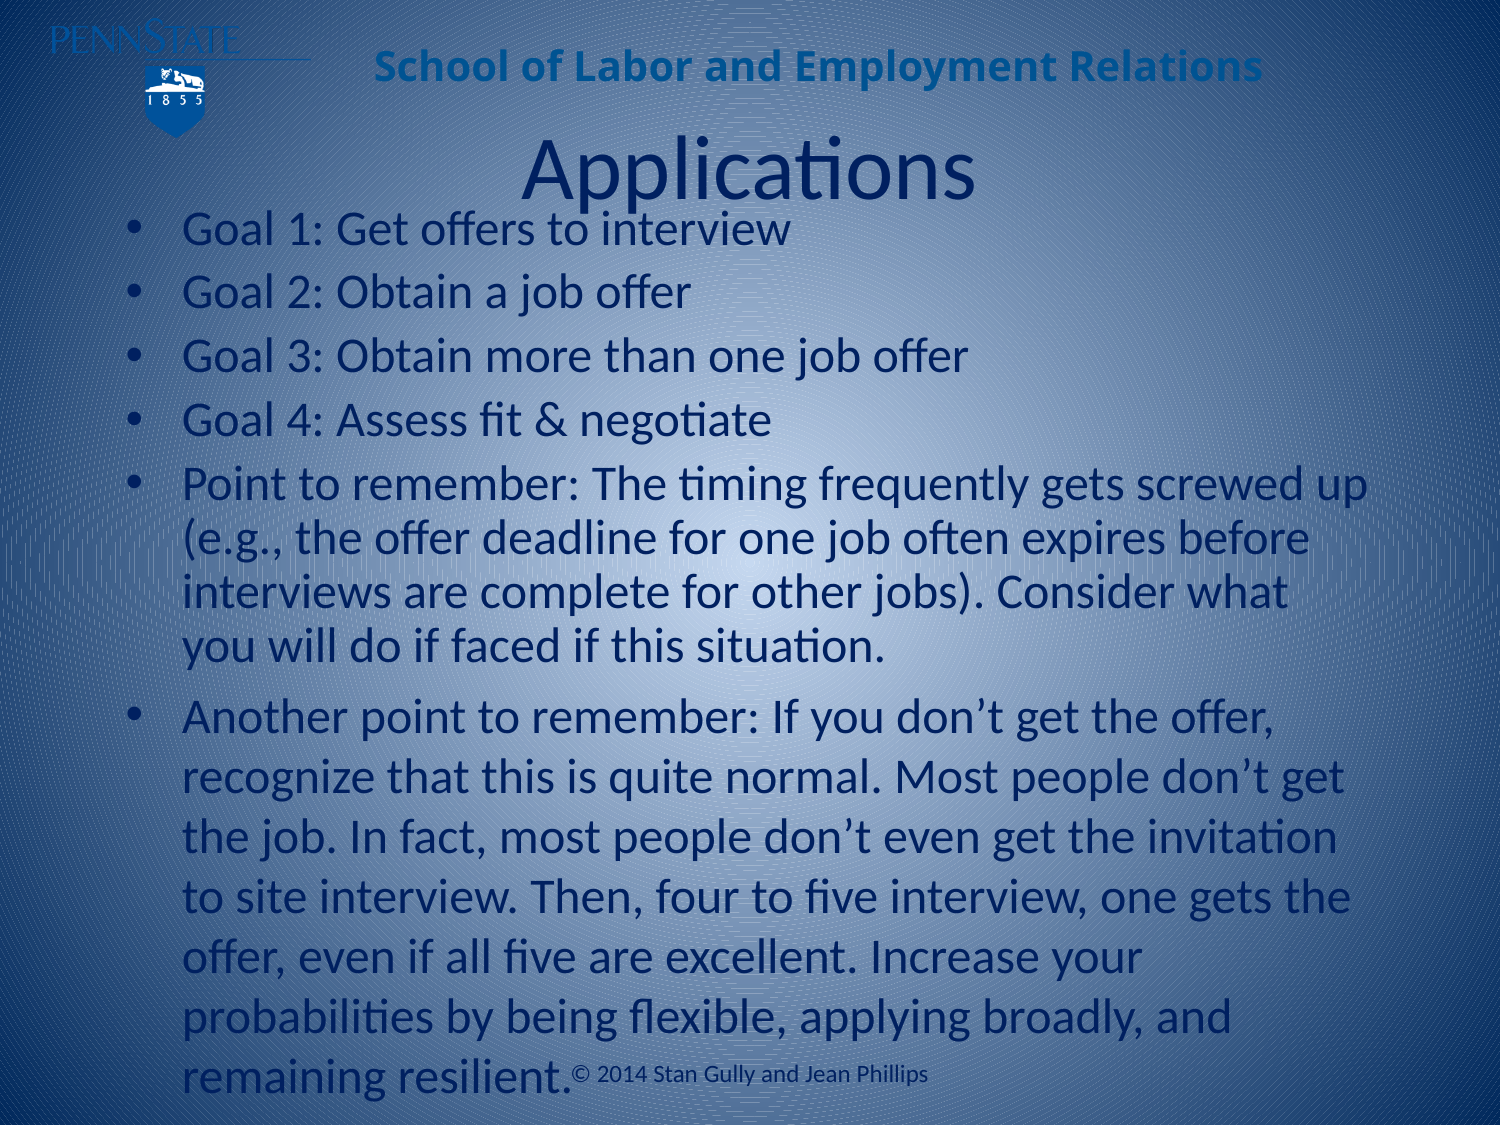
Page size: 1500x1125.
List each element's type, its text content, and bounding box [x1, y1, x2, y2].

list Goal 1: Get offers to interview Goal 2: Obtain a job offer Goal 3: Obtain more than one job offer Goal 4: Assess fit & negotiate Point to remember: The timing frequently gets screwed up (e.g., the offer deadline for one job often expires before interviews are complete for other jobs). Consider what you will do if faced if this situation. Another point to remember: If you don’t get the offer, recognize that this is quite normal. Most people don’t get the job. In fact, most people don’t even get the invitation to site interview. Then, four to five interview, one gets the offer, even if all five are excellent. Increase your probabilities by being flexible, applying broadly, and remaining resilient. [110, 194, 1386, 870]
footer © 2014 Stan Gully and Jean Phillips [512, 1042, 988, 1103]
picture [50, 18, 311, 138]
title Applications [112, 99, 1388, 288]
